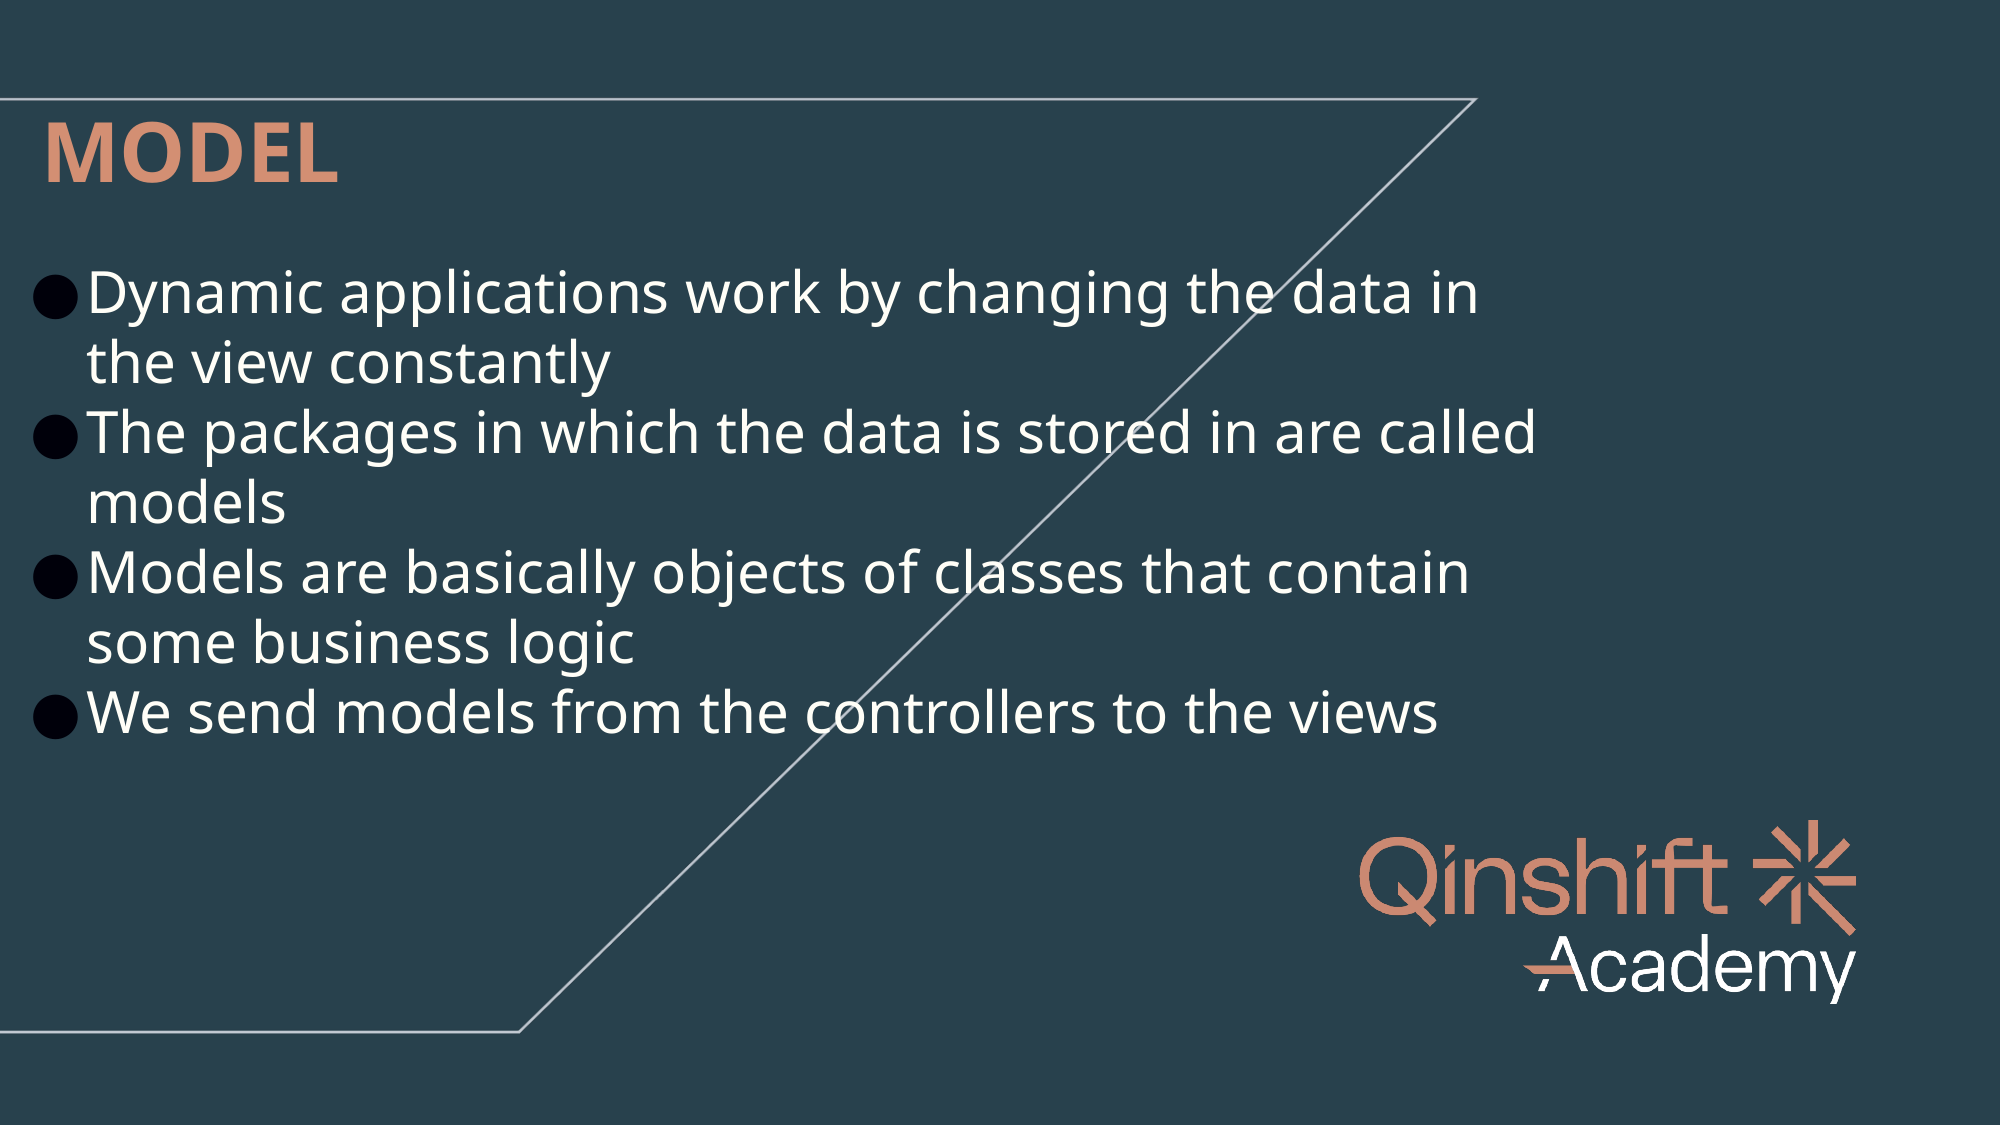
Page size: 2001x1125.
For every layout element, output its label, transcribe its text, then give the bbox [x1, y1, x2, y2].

list Dynamic applications work by changing the data in the view constantly The packages in which the data is stored in are called models Models are basically objects of classes that contain some business logic We send models from the controllers to the views [0, 249, 1589, 876]
title MODEL [30, 92, 1575, 206]
picture [0, 820, 1857, 1056]
picture [0, 78, 1498, 249]
